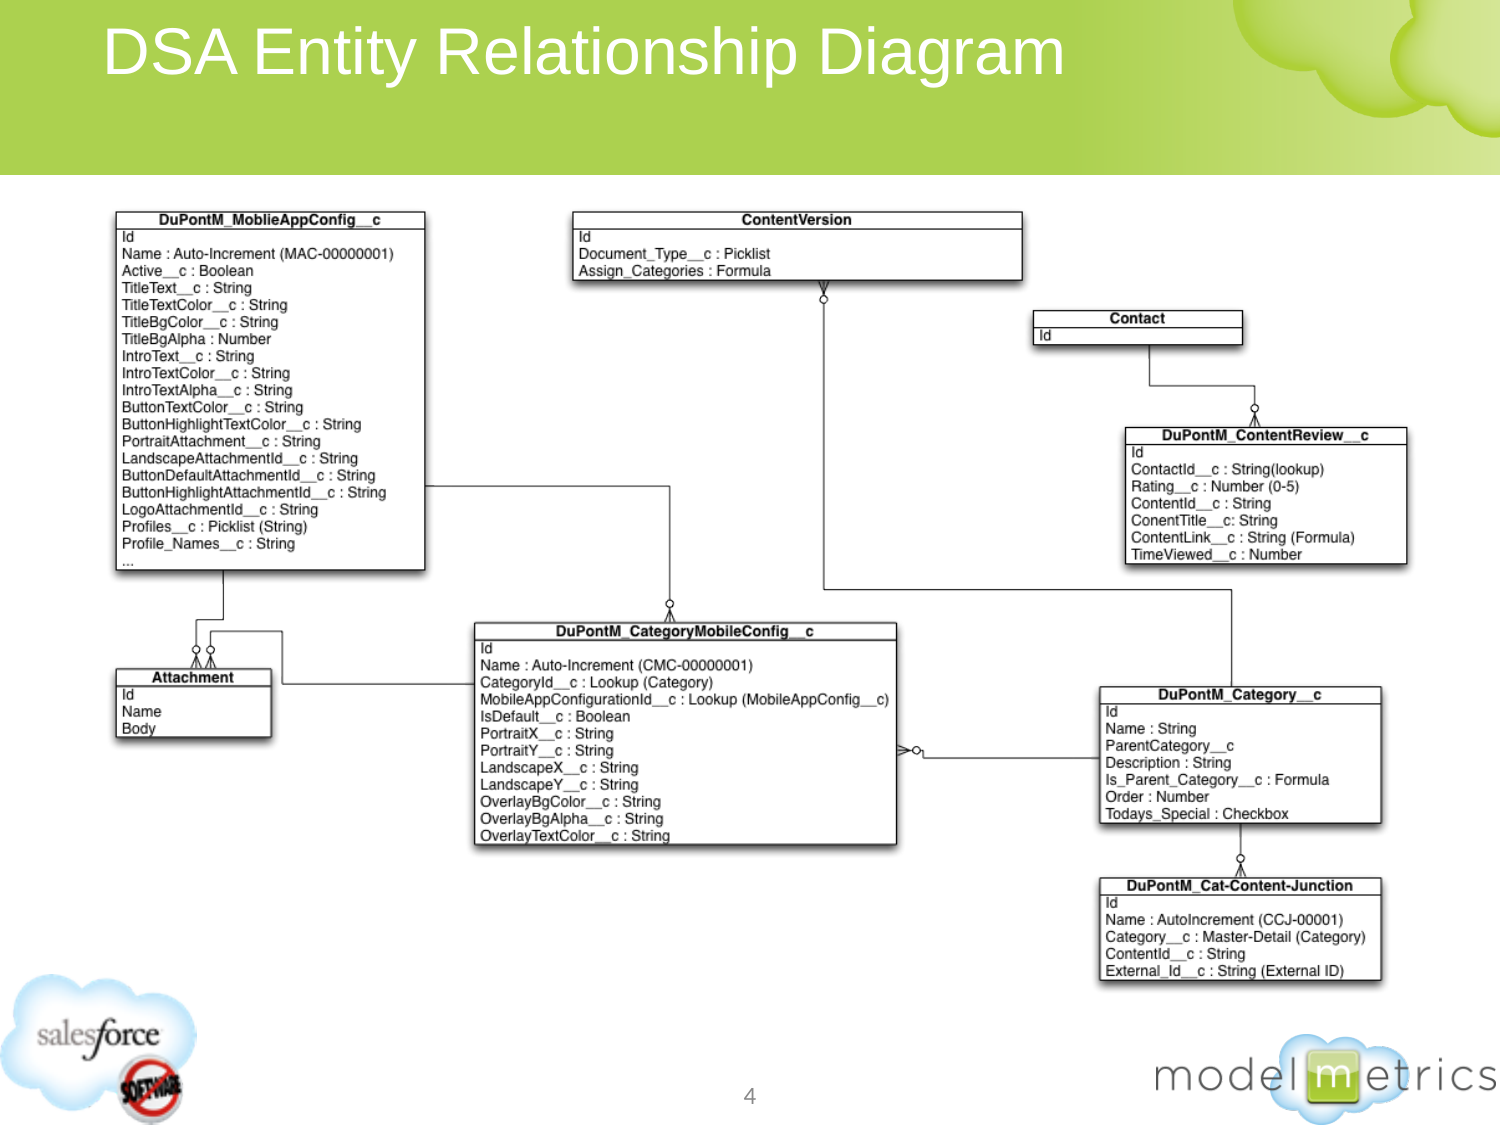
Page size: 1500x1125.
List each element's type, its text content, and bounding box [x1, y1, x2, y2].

picture [1156, 1034, 1496, 1125]
title DSA Entity Relationship Diagram [87, 0, 1500, 176]
picture [0, 203, 1420, 1125]
